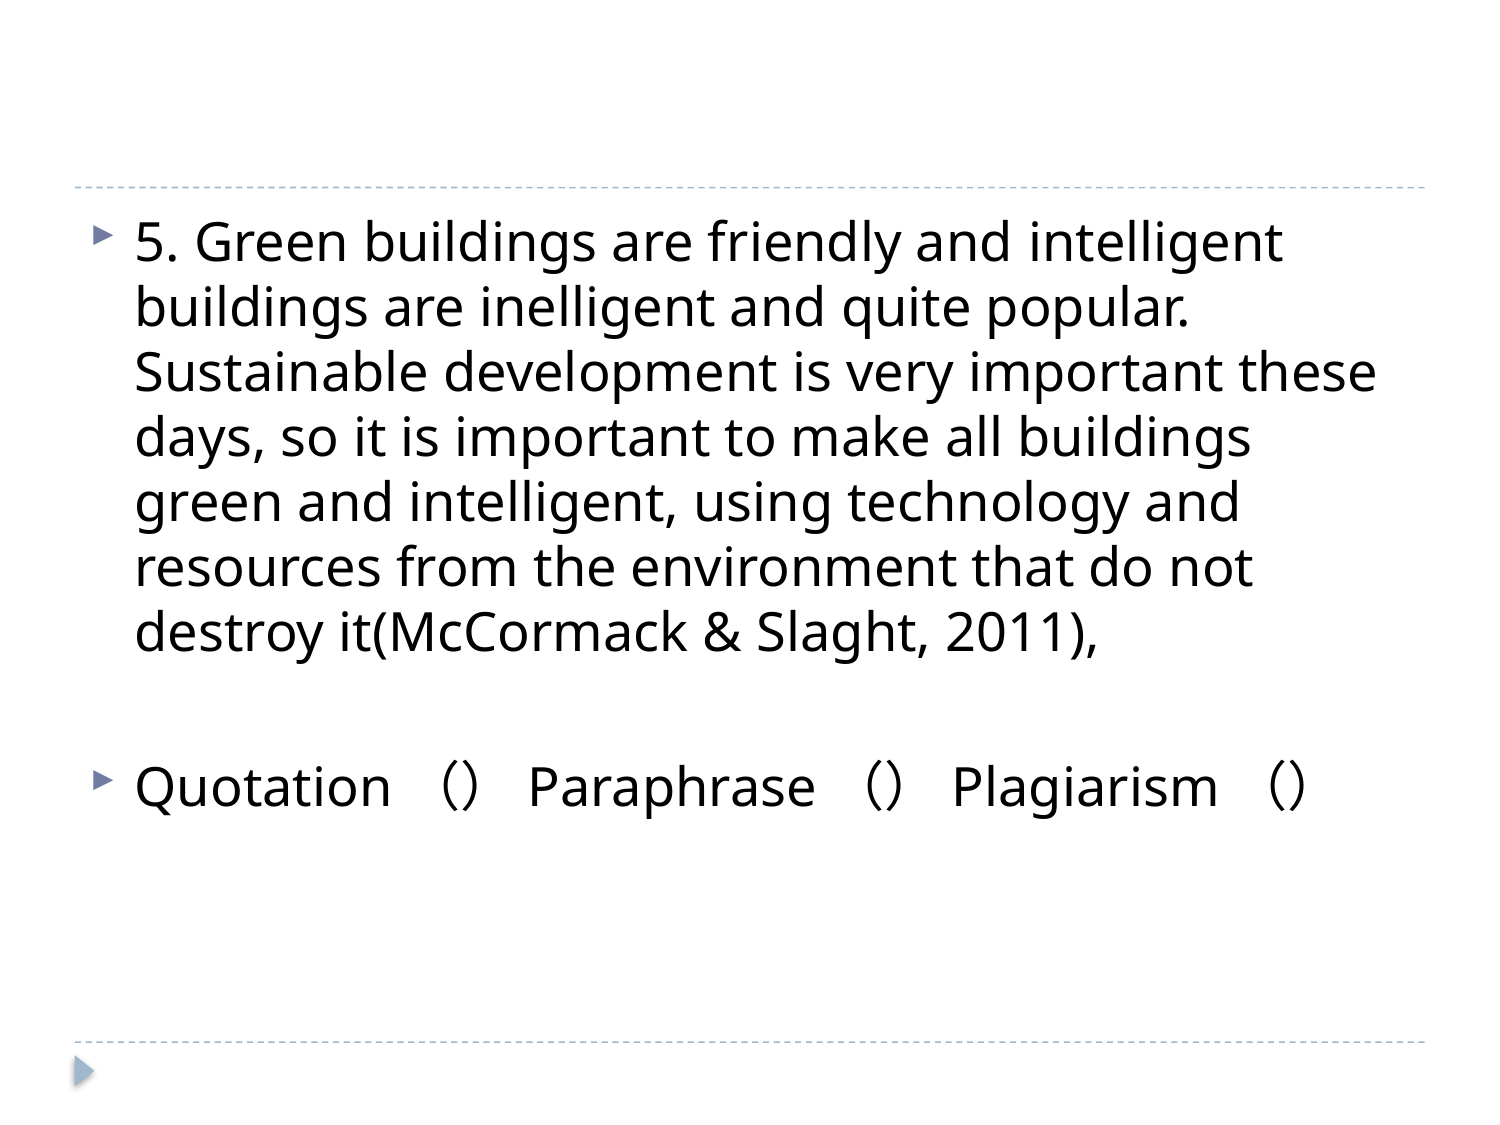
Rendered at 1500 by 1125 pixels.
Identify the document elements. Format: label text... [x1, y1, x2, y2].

list 5. Green buildings are friendly and intelligent buildings are inelligent and quite popular. Sustainable development is very important these days, so it is important to make all buildings green and intelligent, using technology and resources from the environment that do not destroy it(McCormack & Slaght, 2011), Quotation（）Paraphrase（）Plagiarism（） [75, 200, 1425, 1010]
